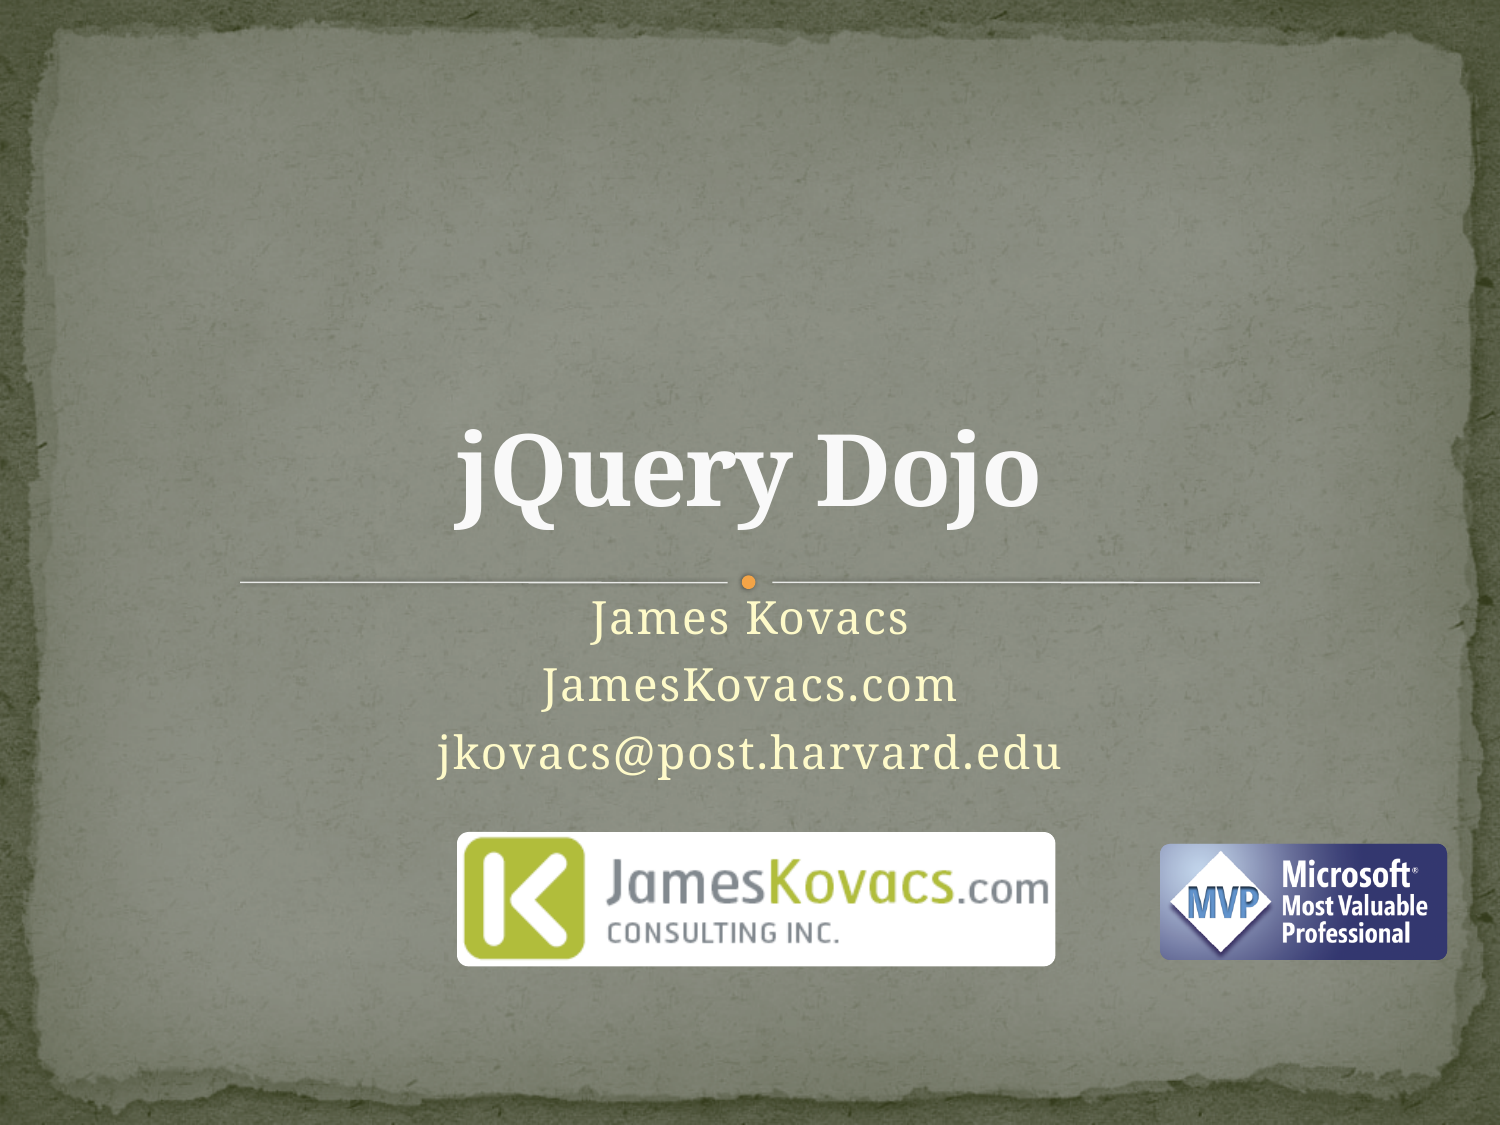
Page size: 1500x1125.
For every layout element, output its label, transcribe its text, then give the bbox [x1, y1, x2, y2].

picture [1160, 843, 1448, 960]
title jQuery Dojo [112, 292, 1388, 535]
picture [457, 831, 1056, 967]
subtitle James Kovacs JamesKovacs.com jkovacs@post.harvard.edu [225, 580, 1275, 869]
